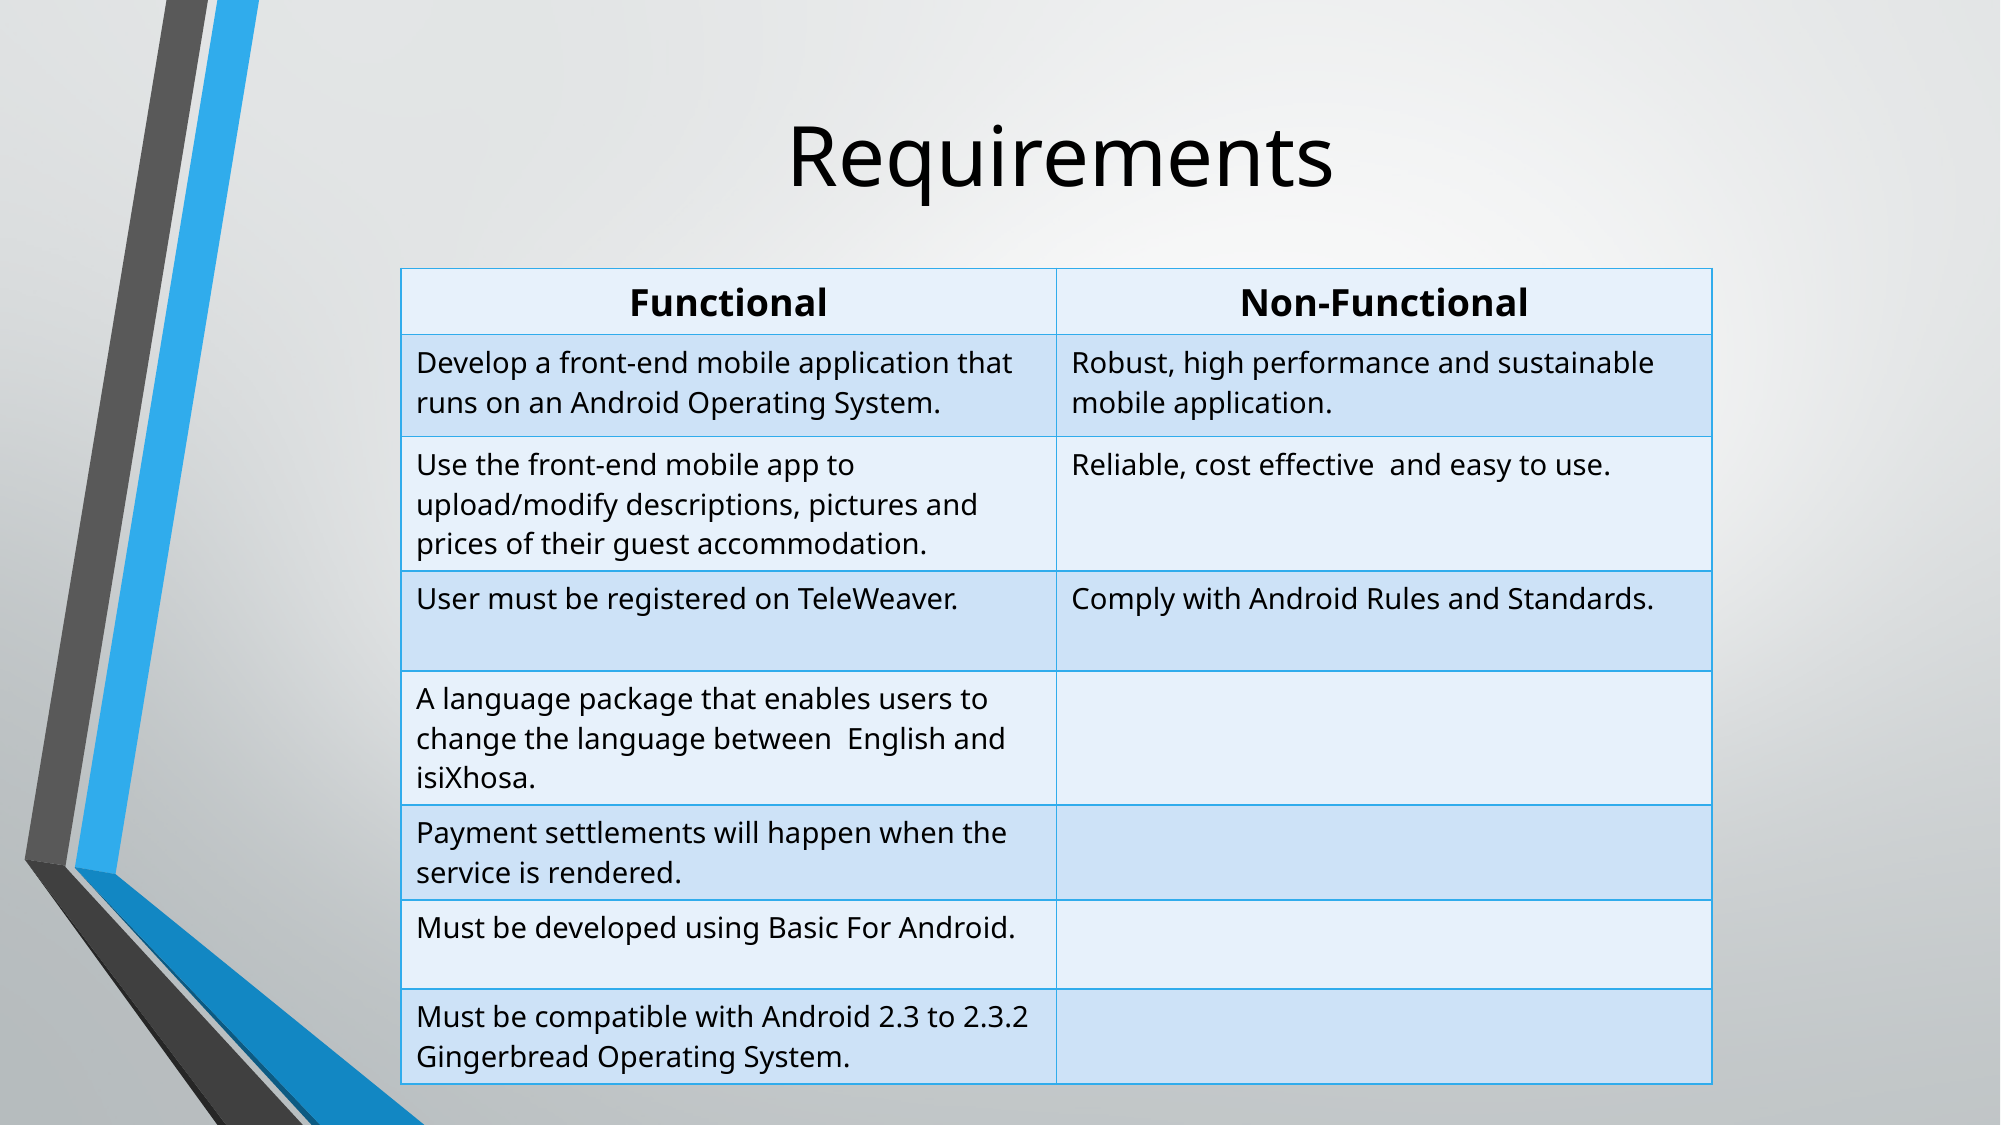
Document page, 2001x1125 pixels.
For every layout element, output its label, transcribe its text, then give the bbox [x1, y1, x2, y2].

table_cell [1057, 901, 1711, 988]
table_cell A language package that enables users to change the language between English and isiXhosa. [402, 672, 1056, 804]
table_cell Comply with Android Rules and Standards. [1057, 572, 1711, 670]
table_cell Robust, high performance and sustainable mobile application. [1057, 335, 1711, 436]
table_header Non-Functional [1057, 269, 1711, 334]
table_header Functional [402, 269, 1056, 334]
table_cell Develop a front-end mobile application that runs on an Android Operating System. [402, 335, 1056, 436]
table_cell User must be registered on TeleWeaver. [402, 572, 1056, 670]
table_cell [1057, 672, 1711, 804]
table_cell Use the front-end mobile app to upload/modify descriptions, pictures and prices of their guest accommodation. [402, 437, 1056, 570]
table_cell [1057, 806, 1711, 899]
table_cell Must be developed using Basic For Android. [402, 901, 1056, 988]
title Requirements [239, 33, 1883, 372]
table_cell [1057, 990, 1711, 1083]
table_cell Reliable, cost effective and easy to use. [1057, 437, 1711, 570]
table_cell Must be compatible with Android 2.3 to 2.3.2 Gingerbread Operating System. [402, 990, 1056, 1083]
table_cell Payment settlements will happen when the service is rendered. [402, 806, 1056, 899]
